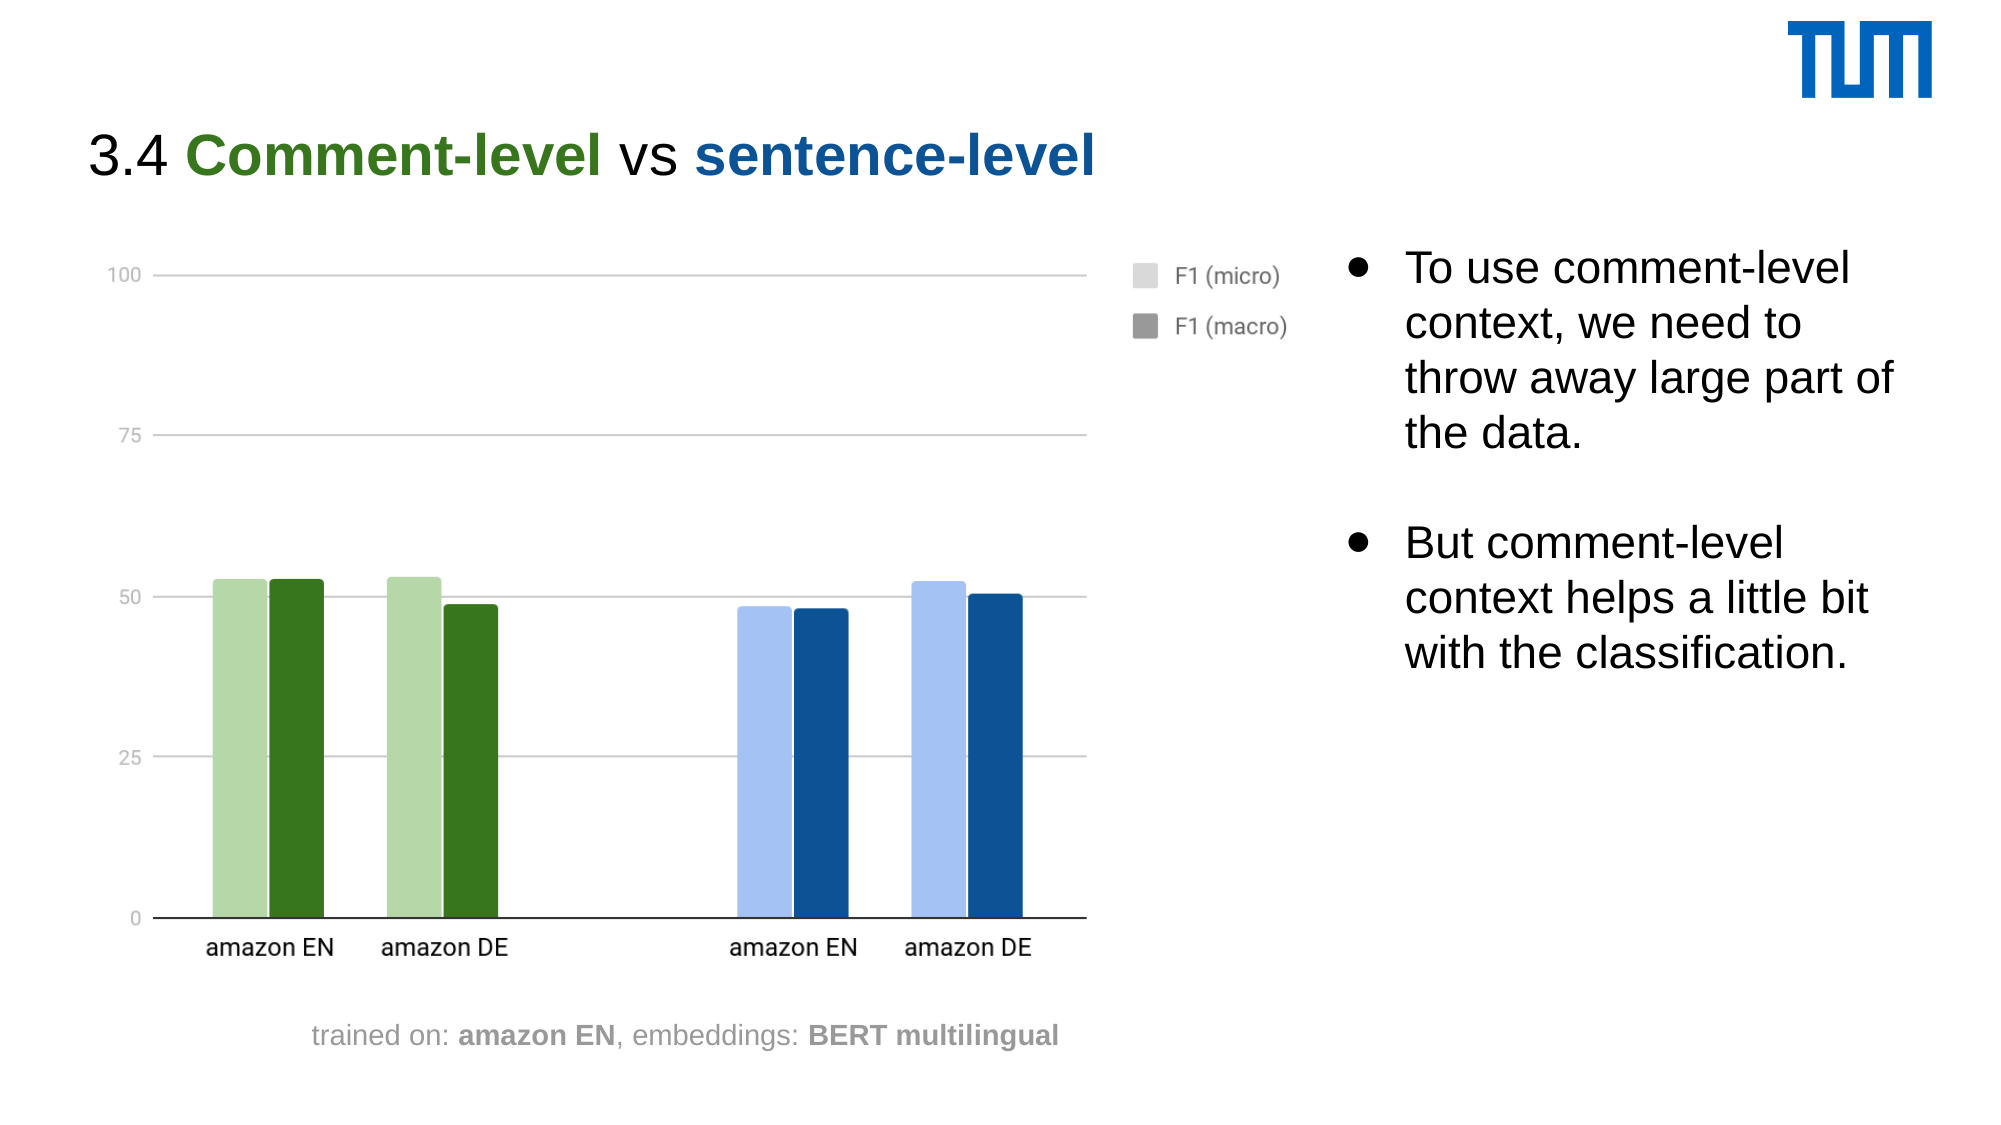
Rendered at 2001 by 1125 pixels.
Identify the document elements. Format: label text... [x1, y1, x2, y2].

text_box To use comment-level context, we need to throw away large part of the data. But comment-level context helps a little bit with the classification. [1315, 222, 1932, 1093]
title 3.4 Comment-level vs sentence-level [68, 97, 1932, 222]
picture [1788, 21, 1932, 97]
text_box trained on: amazon EN, embeddings: BERT multilingual [56, 1000, 1315, 1069]
picture [67, 222, 1328, 1002]
